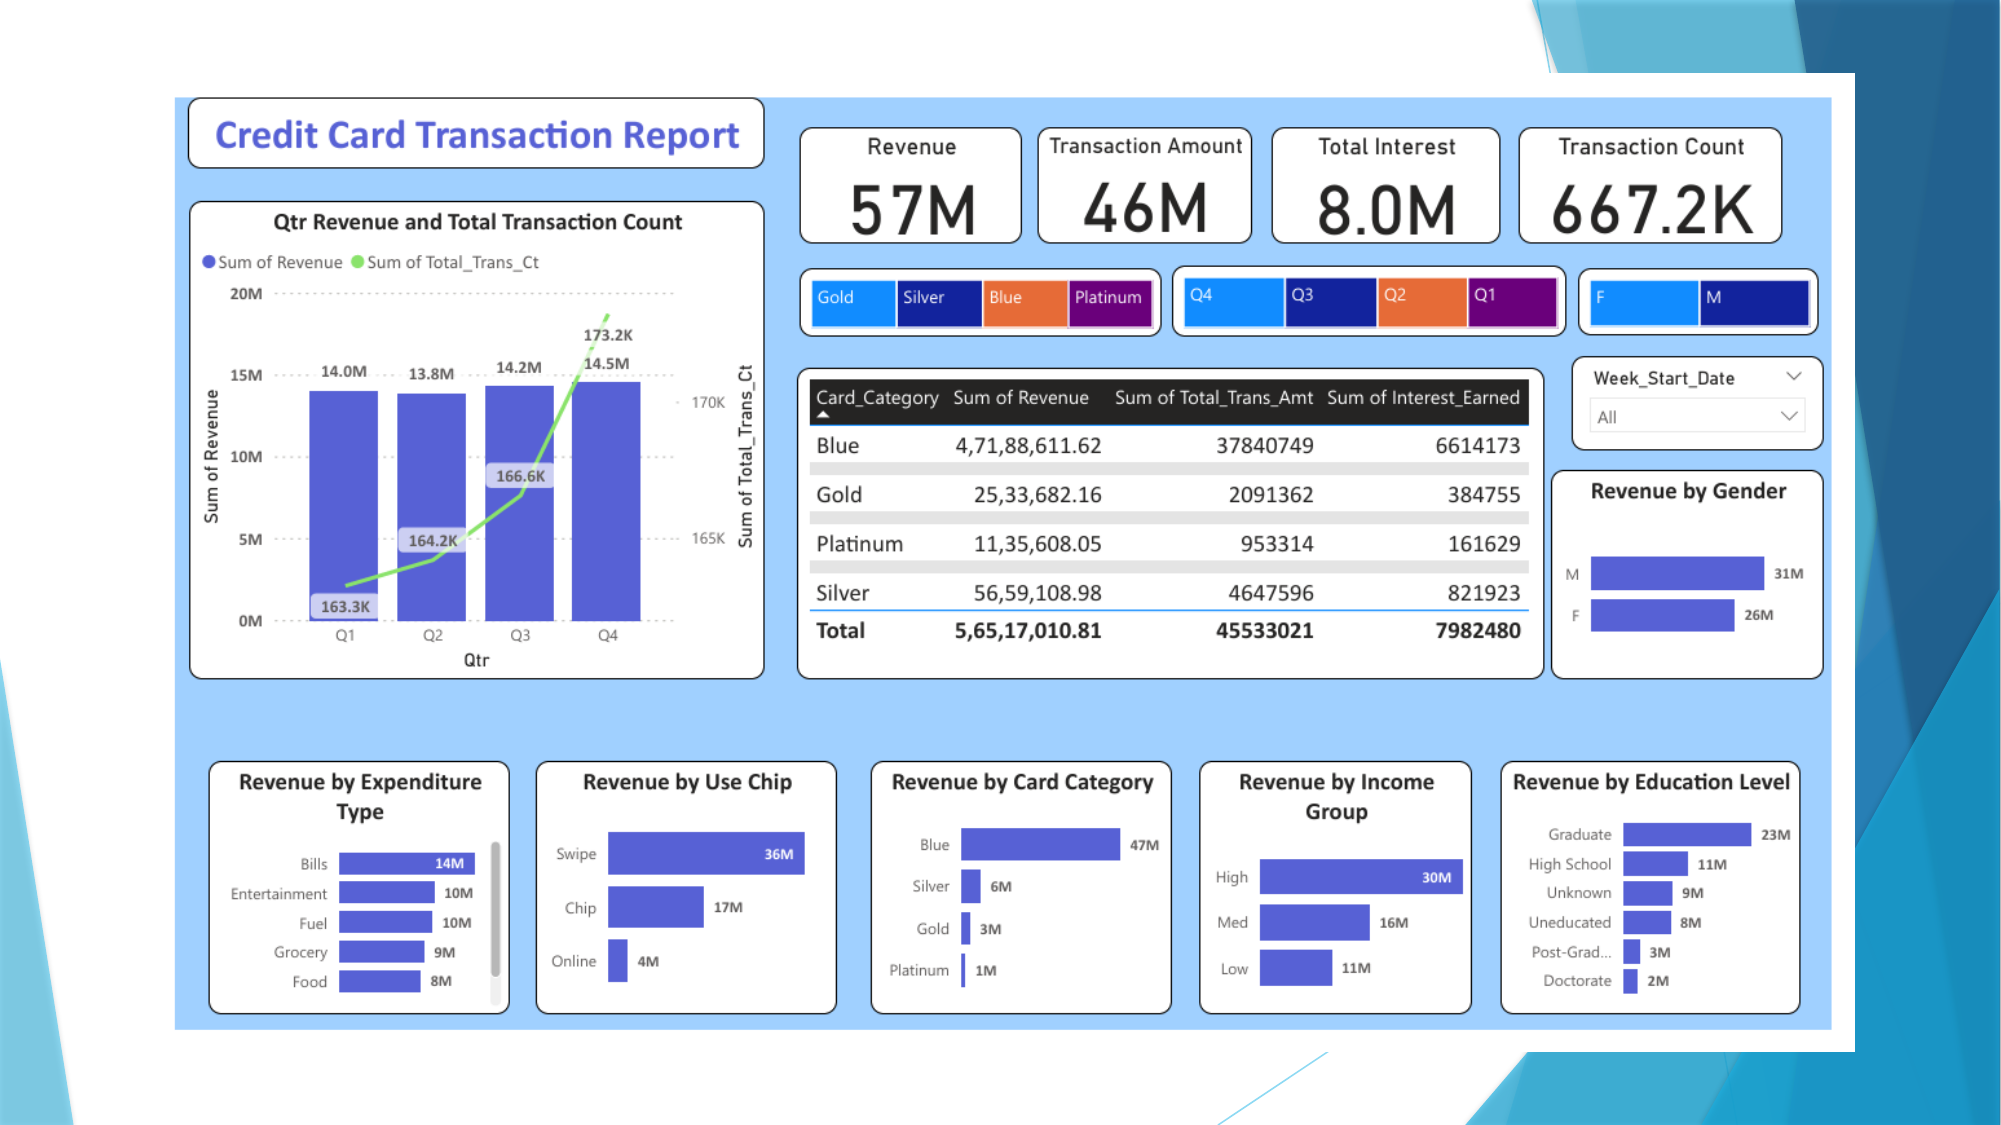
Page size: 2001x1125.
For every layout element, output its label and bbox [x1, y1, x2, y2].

list [144, 72, 1856, 1053]
